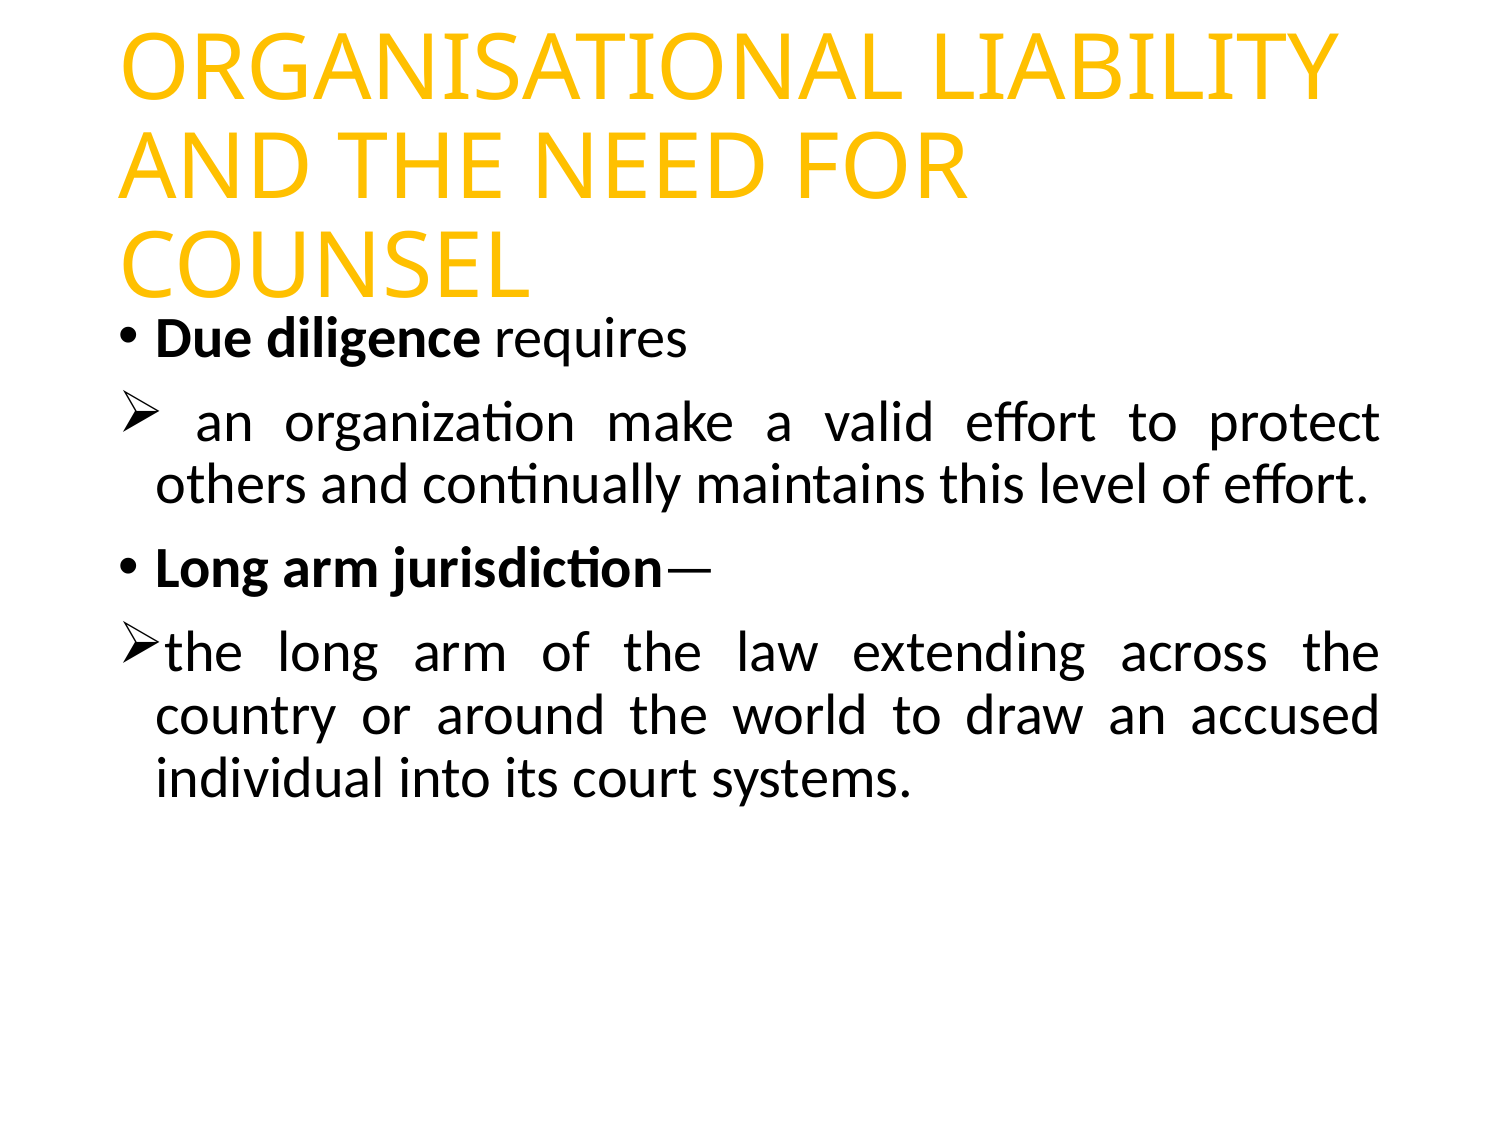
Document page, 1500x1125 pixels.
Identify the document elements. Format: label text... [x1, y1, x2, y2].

list Due diligence requires an organization make a valid effort to protect others and continually maintains this level of effort. Long arm jurisdiction— the long arm of the law extending across the country or around the world to draw an accused individual into its court systems. [103, 299, 1397, 1014]
title ORGANISATIONAL LIABILITY AND THE NEED FOR COUNSEL [103, 59, 1397, 278]
